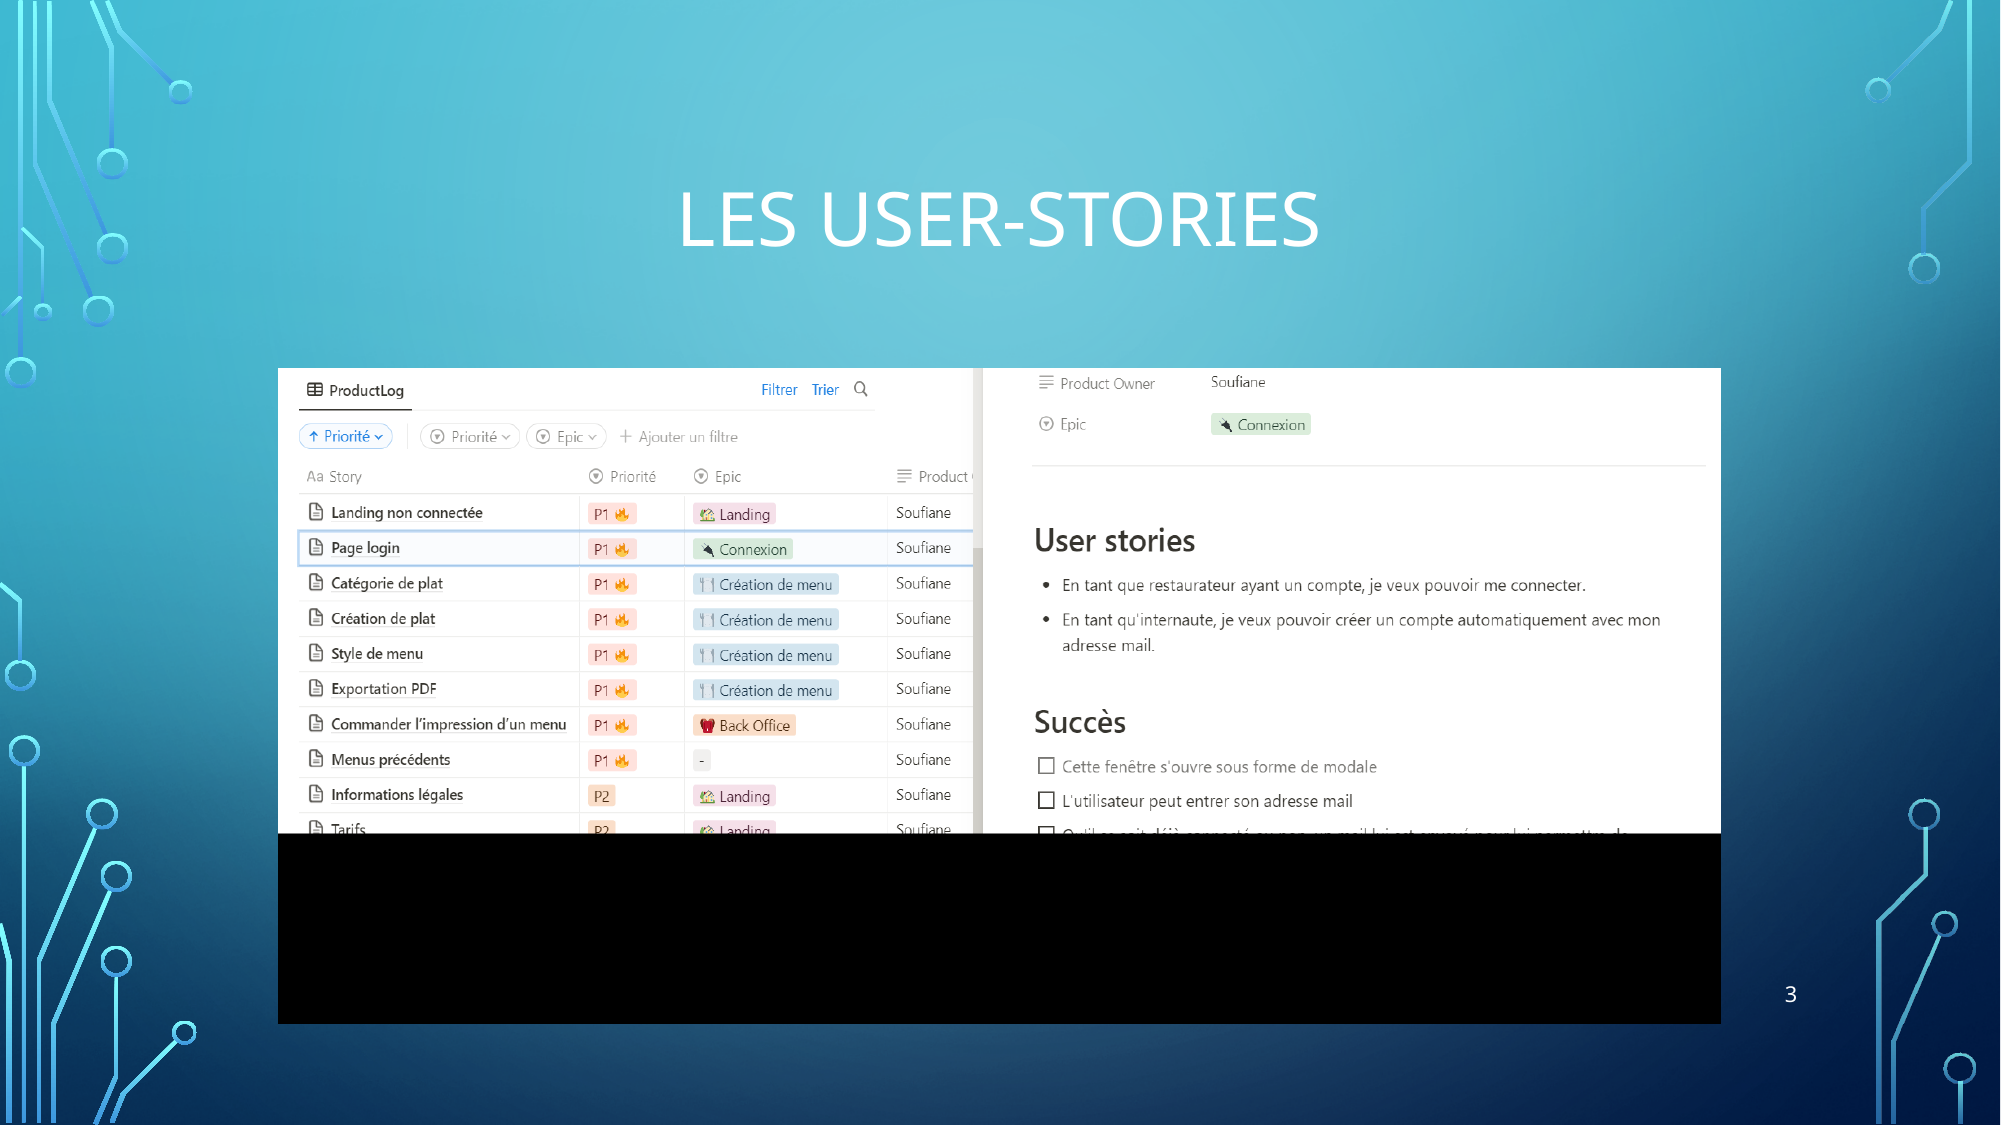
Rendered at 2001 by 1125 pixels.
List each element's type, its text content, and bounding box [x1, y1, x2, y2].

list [278, 368, 1722, 1024]
title Les USER-Stories [187, 101, 1813, 344]
slide_number 3 [1685, 965, 1813, 1025]
